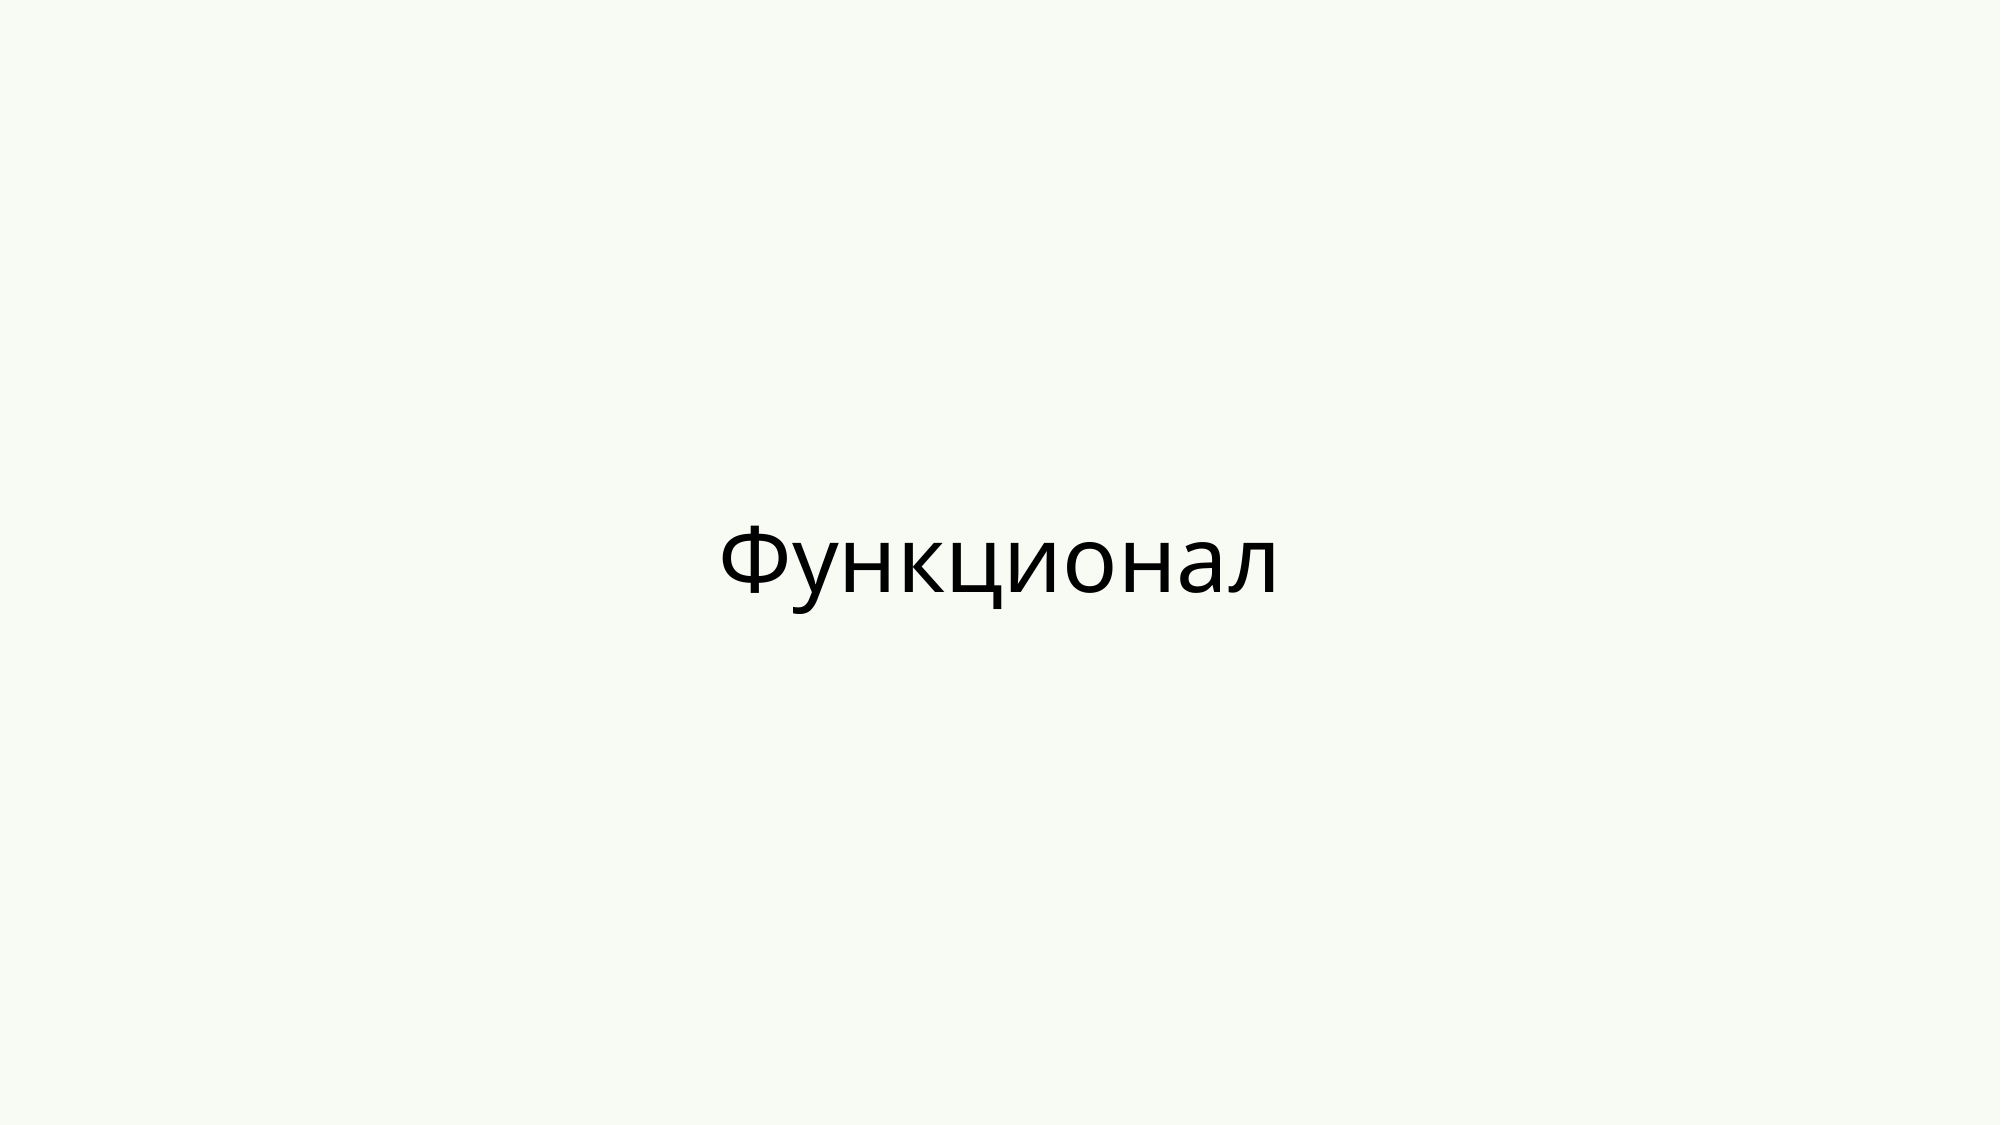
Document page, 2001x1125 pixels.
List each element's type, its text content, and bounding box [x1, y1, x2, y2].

title Функционал [137, 453, 1863, 672]
